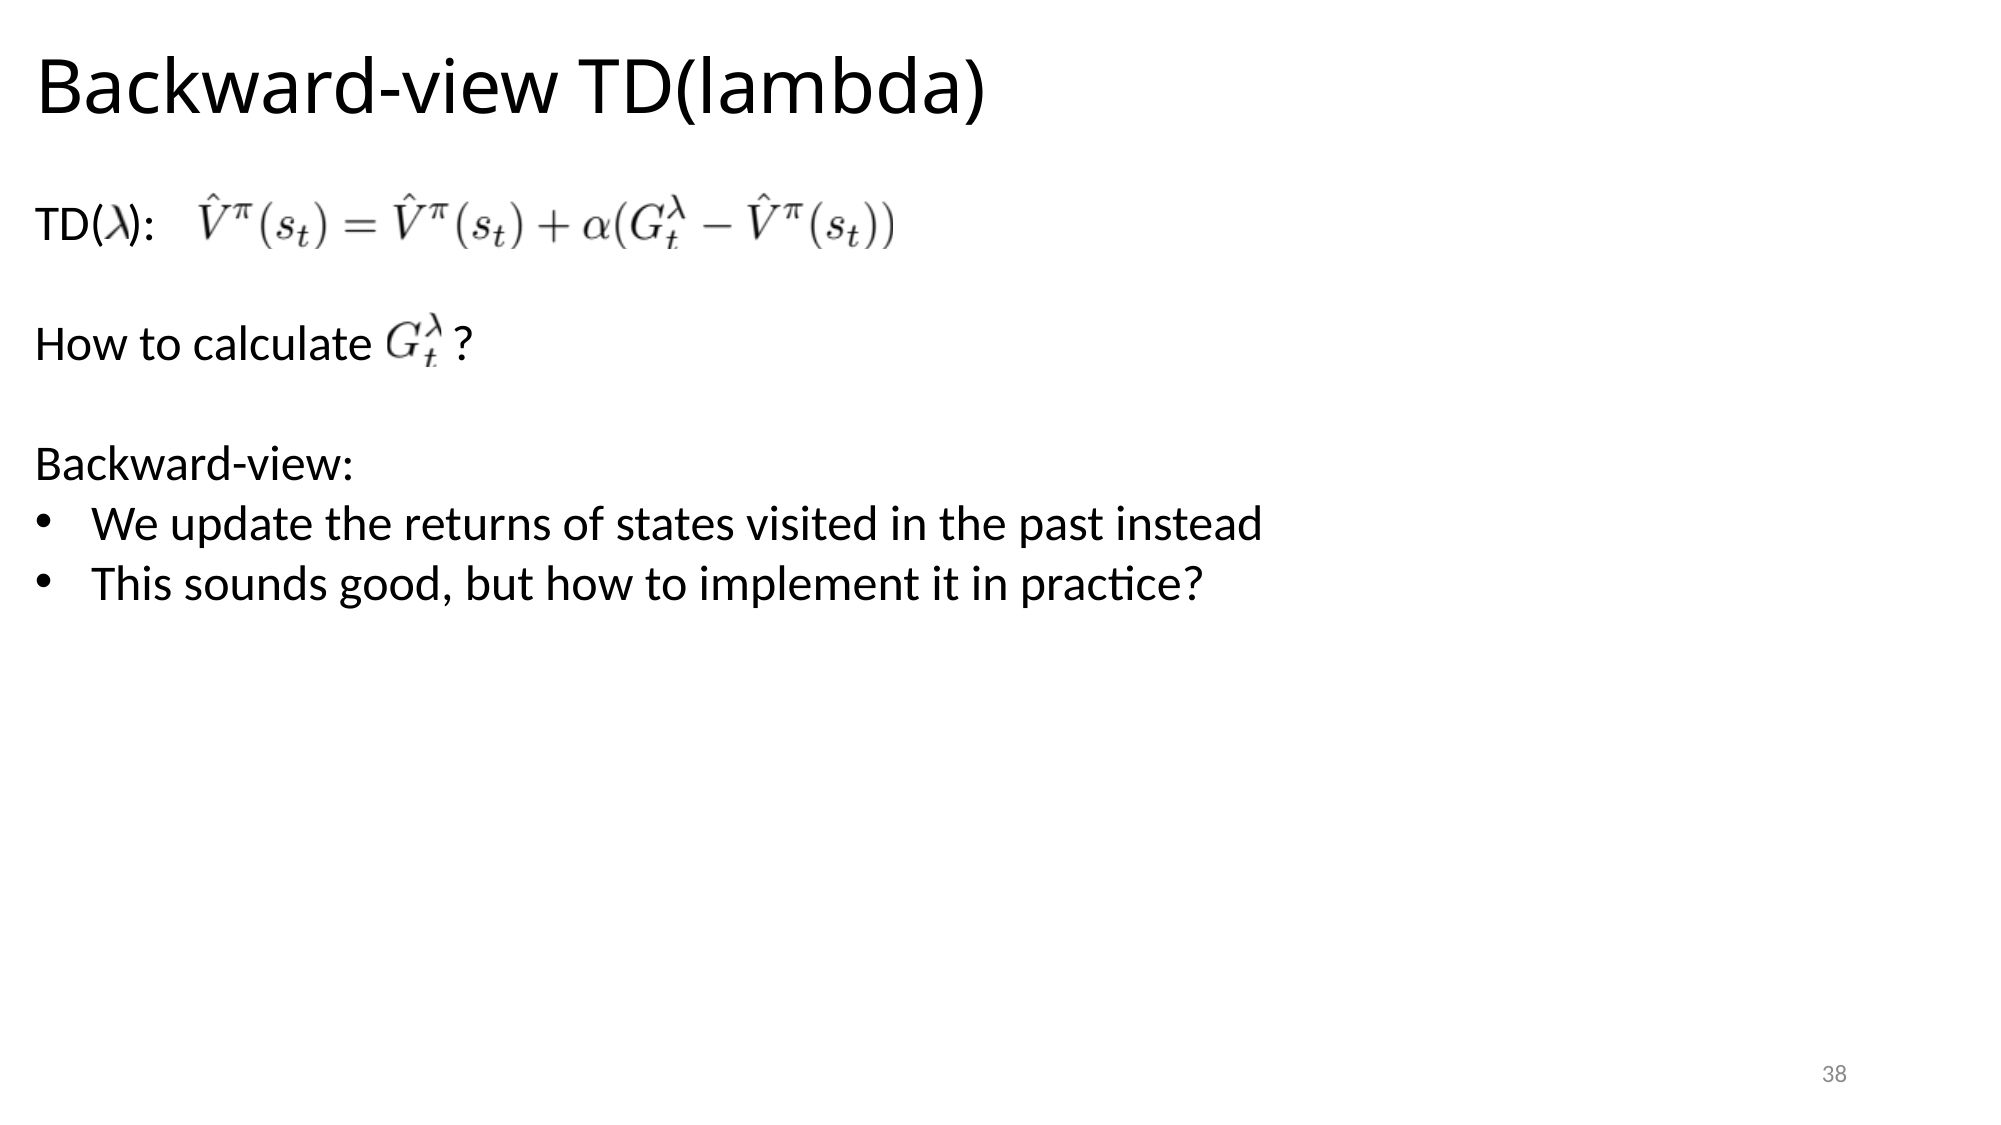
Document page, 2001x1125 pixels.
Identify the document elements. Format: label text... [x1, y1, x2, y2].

slide_number 38 [1412, 1042, 1863, 1103]
title Backward-view TD(lambda) [20, 0, 1444, 182]
picture [197, 192, 894, 249]
text_box TD( ): How to calculate ? Backward-view: We update the returns of states visited in the past instead This sounds good, but how to implement it in practice? [20, 182, 1909, 618]
picture [103, 202, 129, 239]
picture [387, 312, 442, 367]
